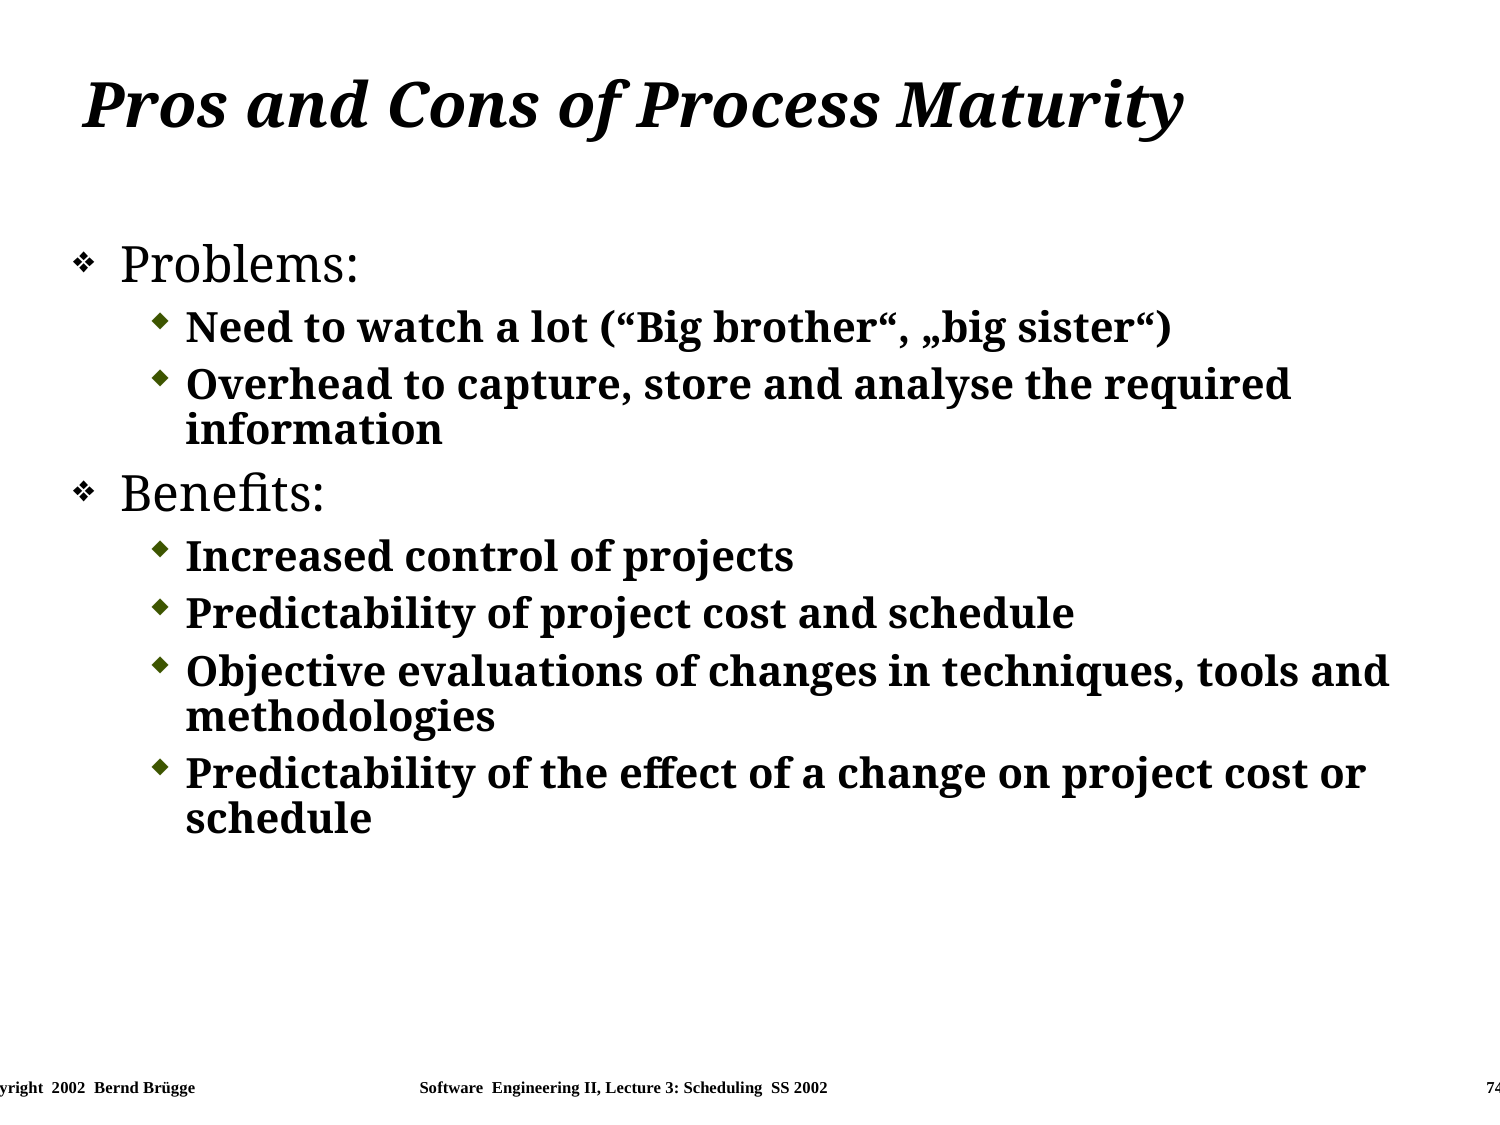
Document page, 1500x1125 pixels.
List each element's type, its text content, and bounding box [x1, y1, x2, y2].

title Pros and Cons of Process Maturity [68, 36, 1407, 179]
list Problems: Need to watch a lot (“Big brother“, „big sister“) Overhead to capture, store and analyse the required information Benefits: Increased control of projects Predictability of project cost and schedule Objective evaluations of changes in techniques, tools and methodologies Predictability of the effect of a change on project cost or schedule [58, 232, 1413, 1020]
